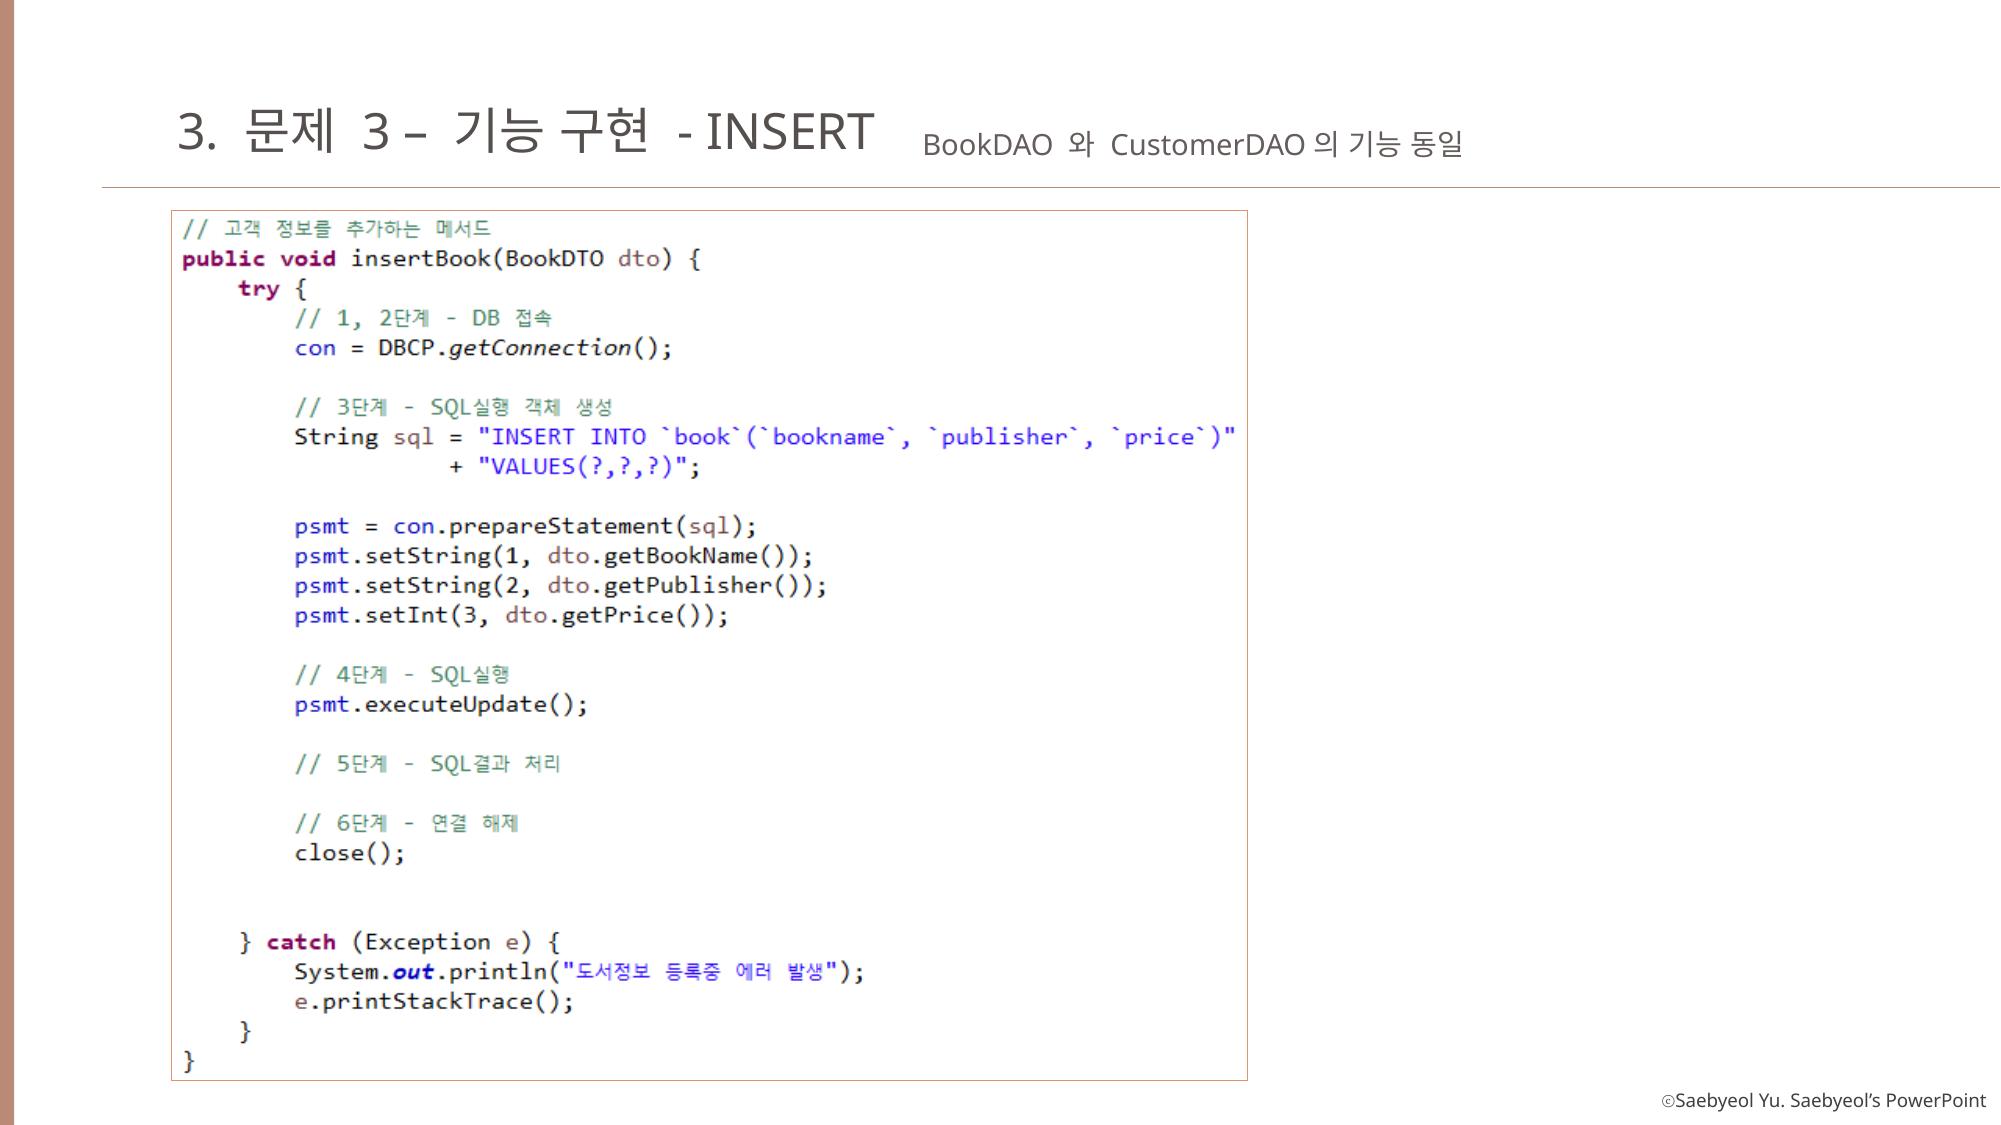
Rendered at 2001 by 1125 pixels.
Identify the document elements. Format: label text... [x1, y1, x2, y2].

picture [171, 210, 1248, 1081]
text_box 3. 문제 3 – 기능 구현 - INSERT [162, 91, 891, 167]
text_box [0, 0, 15, 1125]
text_box BookDAO 와 CustomerDAO의 기능 동일 [907, 111, 1657, 169]
